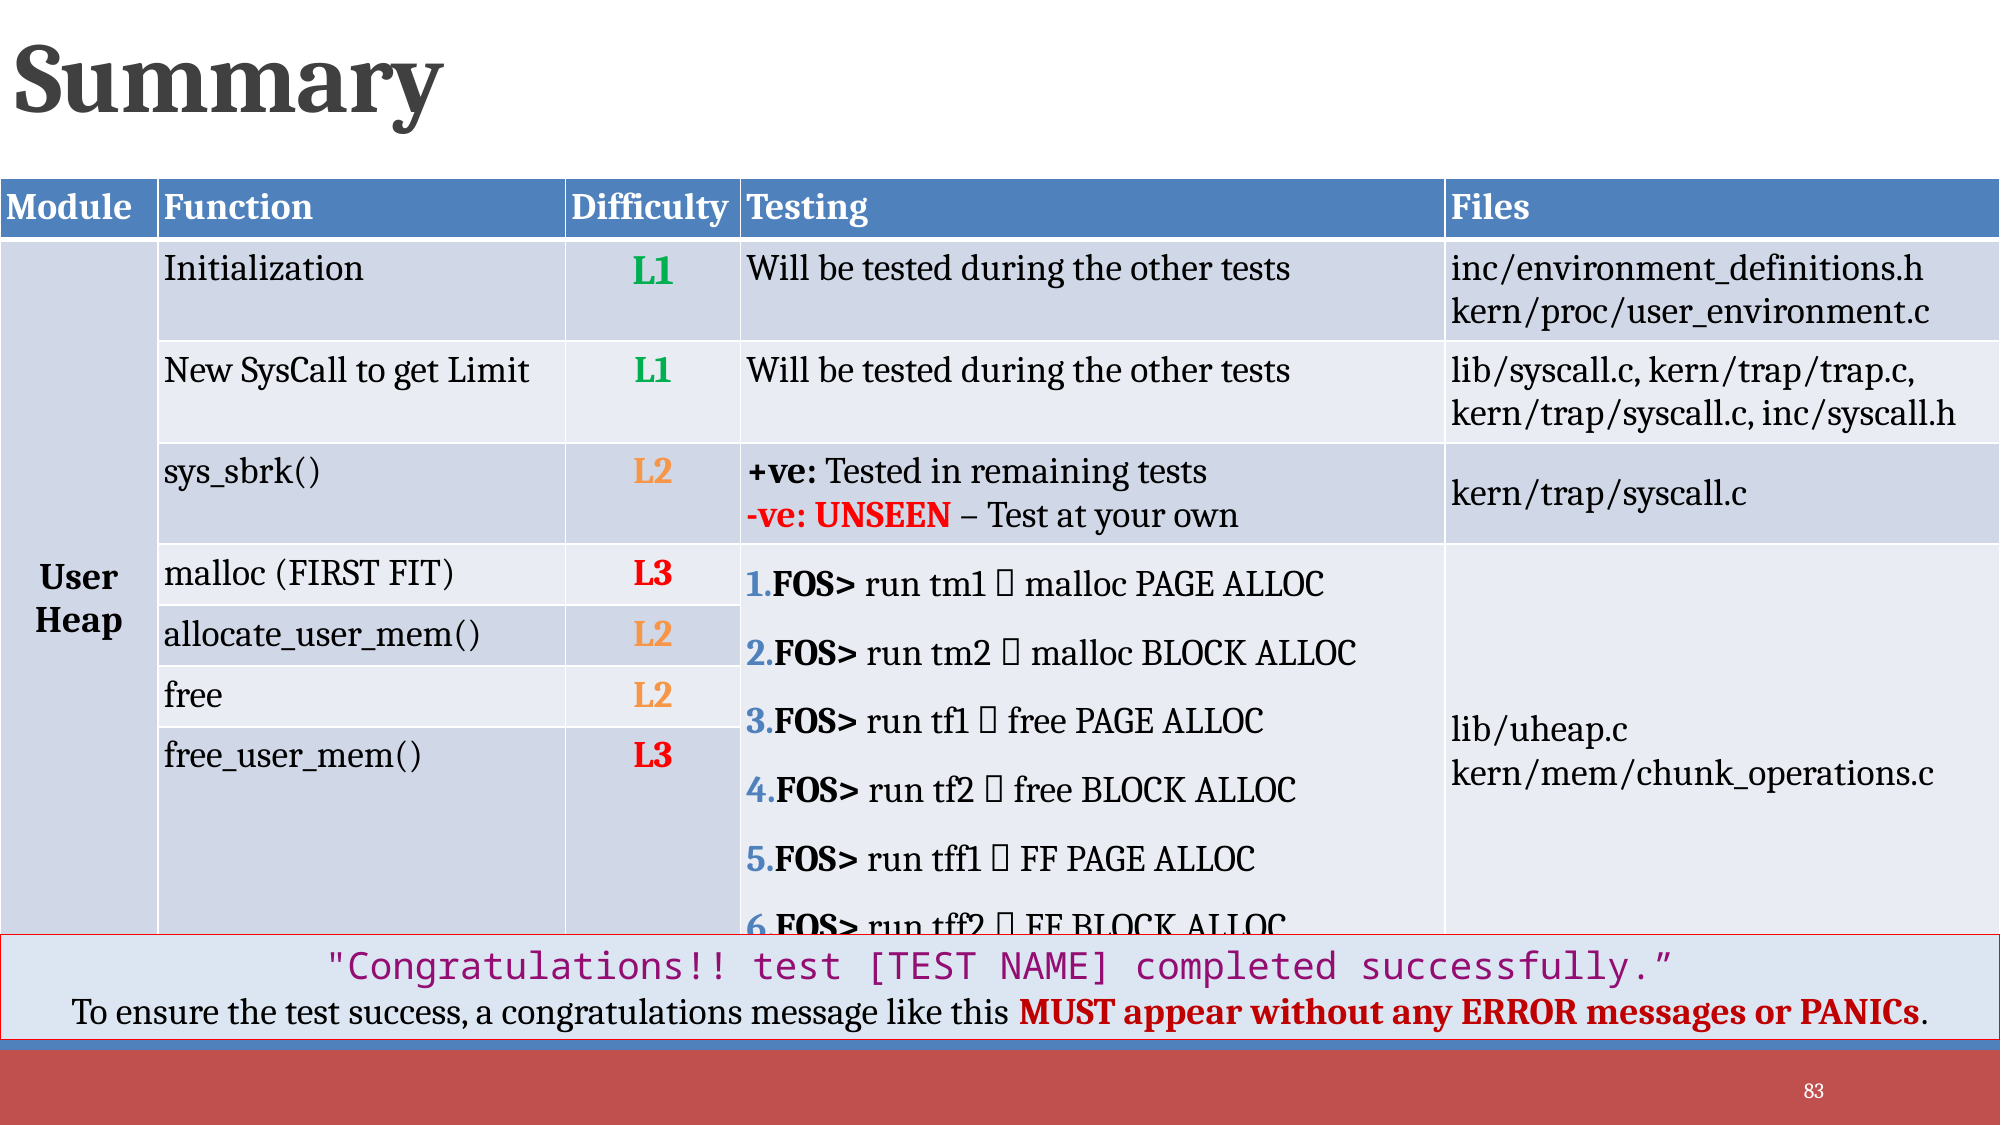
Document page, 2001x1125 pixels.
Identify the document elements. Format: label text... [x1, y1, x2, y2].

table_cell L3 [566, 728, 740, 934]
table_cell L2 [566, 444, 740, 543]
table_cell L2 [566, 606, 740, 665]
table_cell kern/trap/syscall.c [1446, 444, 1999, 543]
table_header Module [1, 179, 157, 237]
table_cell Initialization [159, 242, 565, 340]
table_cell L1 [566, 242, 740, 340]
table_cell allocate_user_mem() [159, 606, 565, 665]
table_header Files [1446, 179, 1999, 237]
table_header Difficulty [566, 179, 740, 237]
title Summary [0, 1, 1650, 140]
table_cell FOS> run tm1  malloc PAGE ALLOC FOS> run tm2  malloc BLOCK ALLOC FOS> run tf1  free PAGE ALLOC FOS> run tf2  free BLOCK ALLOC FOS> run tff1  FF PAGE ALLOC FOS> run tff2  FF BLOCK ALLOC [741, 545, 1444, 934]
table_cell free [159, 667, 565, 726]
table_cell L3 [566, 545, 740, 604]
table_cell sys_sbrk() [159, 444, 565, 543]
table_cell lib/uheap.c kern/mem/chunk_operations.c [1446, 545, 1999, 934]
text_box "Congratulations!! test [TEST NAME] completed successfully.” To ensure the test success, a congratulations message like this MUST appear without any ERROR messages or PANICs. [0, 934, 2000, 1040]
table_cell lib/syscall.c, kern/trap/trap.c, kern/trap/syscall.c, inc/syscall.h [1446, 342, 1999, 442]
table_header Testing [741, 179, 1444, 237]
table_cell free_user_mem() [159, 728, 565, 934]
table_cell +ve: Tested in remaining tests -ve: UNSEEN – Test at your own [741, 444, 1444, 543]
table_cell Will be tested during the other tests [741, 242, 1444, 340]
table_cell malloc (FIRST FIT) [159, 545, 565, 604]
table_cell L1 [566, 342, 740, 442]
table_cell New SysCall to get Limit [159, 342, 565, 442]
table_cell L2 [566, 667, 740, 726]
slide_number 83 [1624, 1059, 1840, 1120]
table_header Function [159, 179, 565, 237]
table_cell Will be tested during the other tests [741, 342, 1444, 442]
table_cell User Heap [1, 242, 157, 934]
table_cell inc/environment_definitions.h kern/proc/user_environment.c [1446, 242, 1999, 340]
